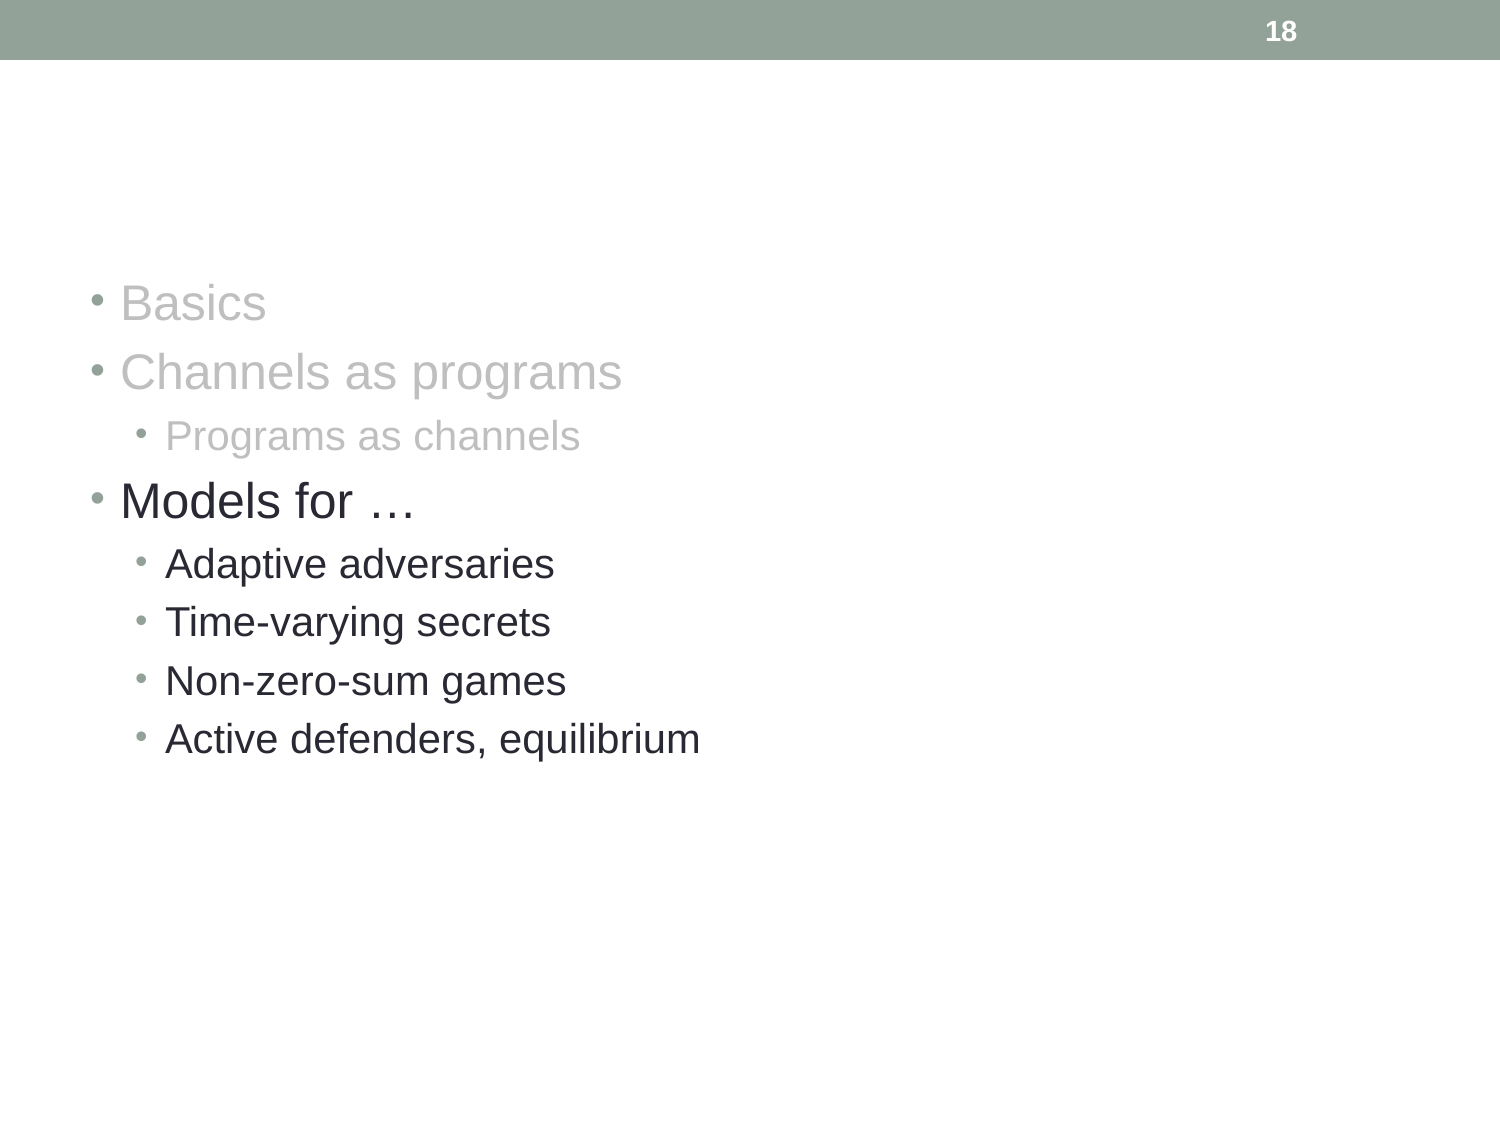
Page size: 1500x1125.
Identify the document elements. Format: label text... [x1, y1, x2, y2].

slide_number 18 [1250, 3, 1425, 57]
list Basics Channels as programs Programs as channels Models for … Adaptive adversaries Time-varying secrets Non-zero-sum games Active defenders, equilibrium [75, 262, 1425, 1063]
